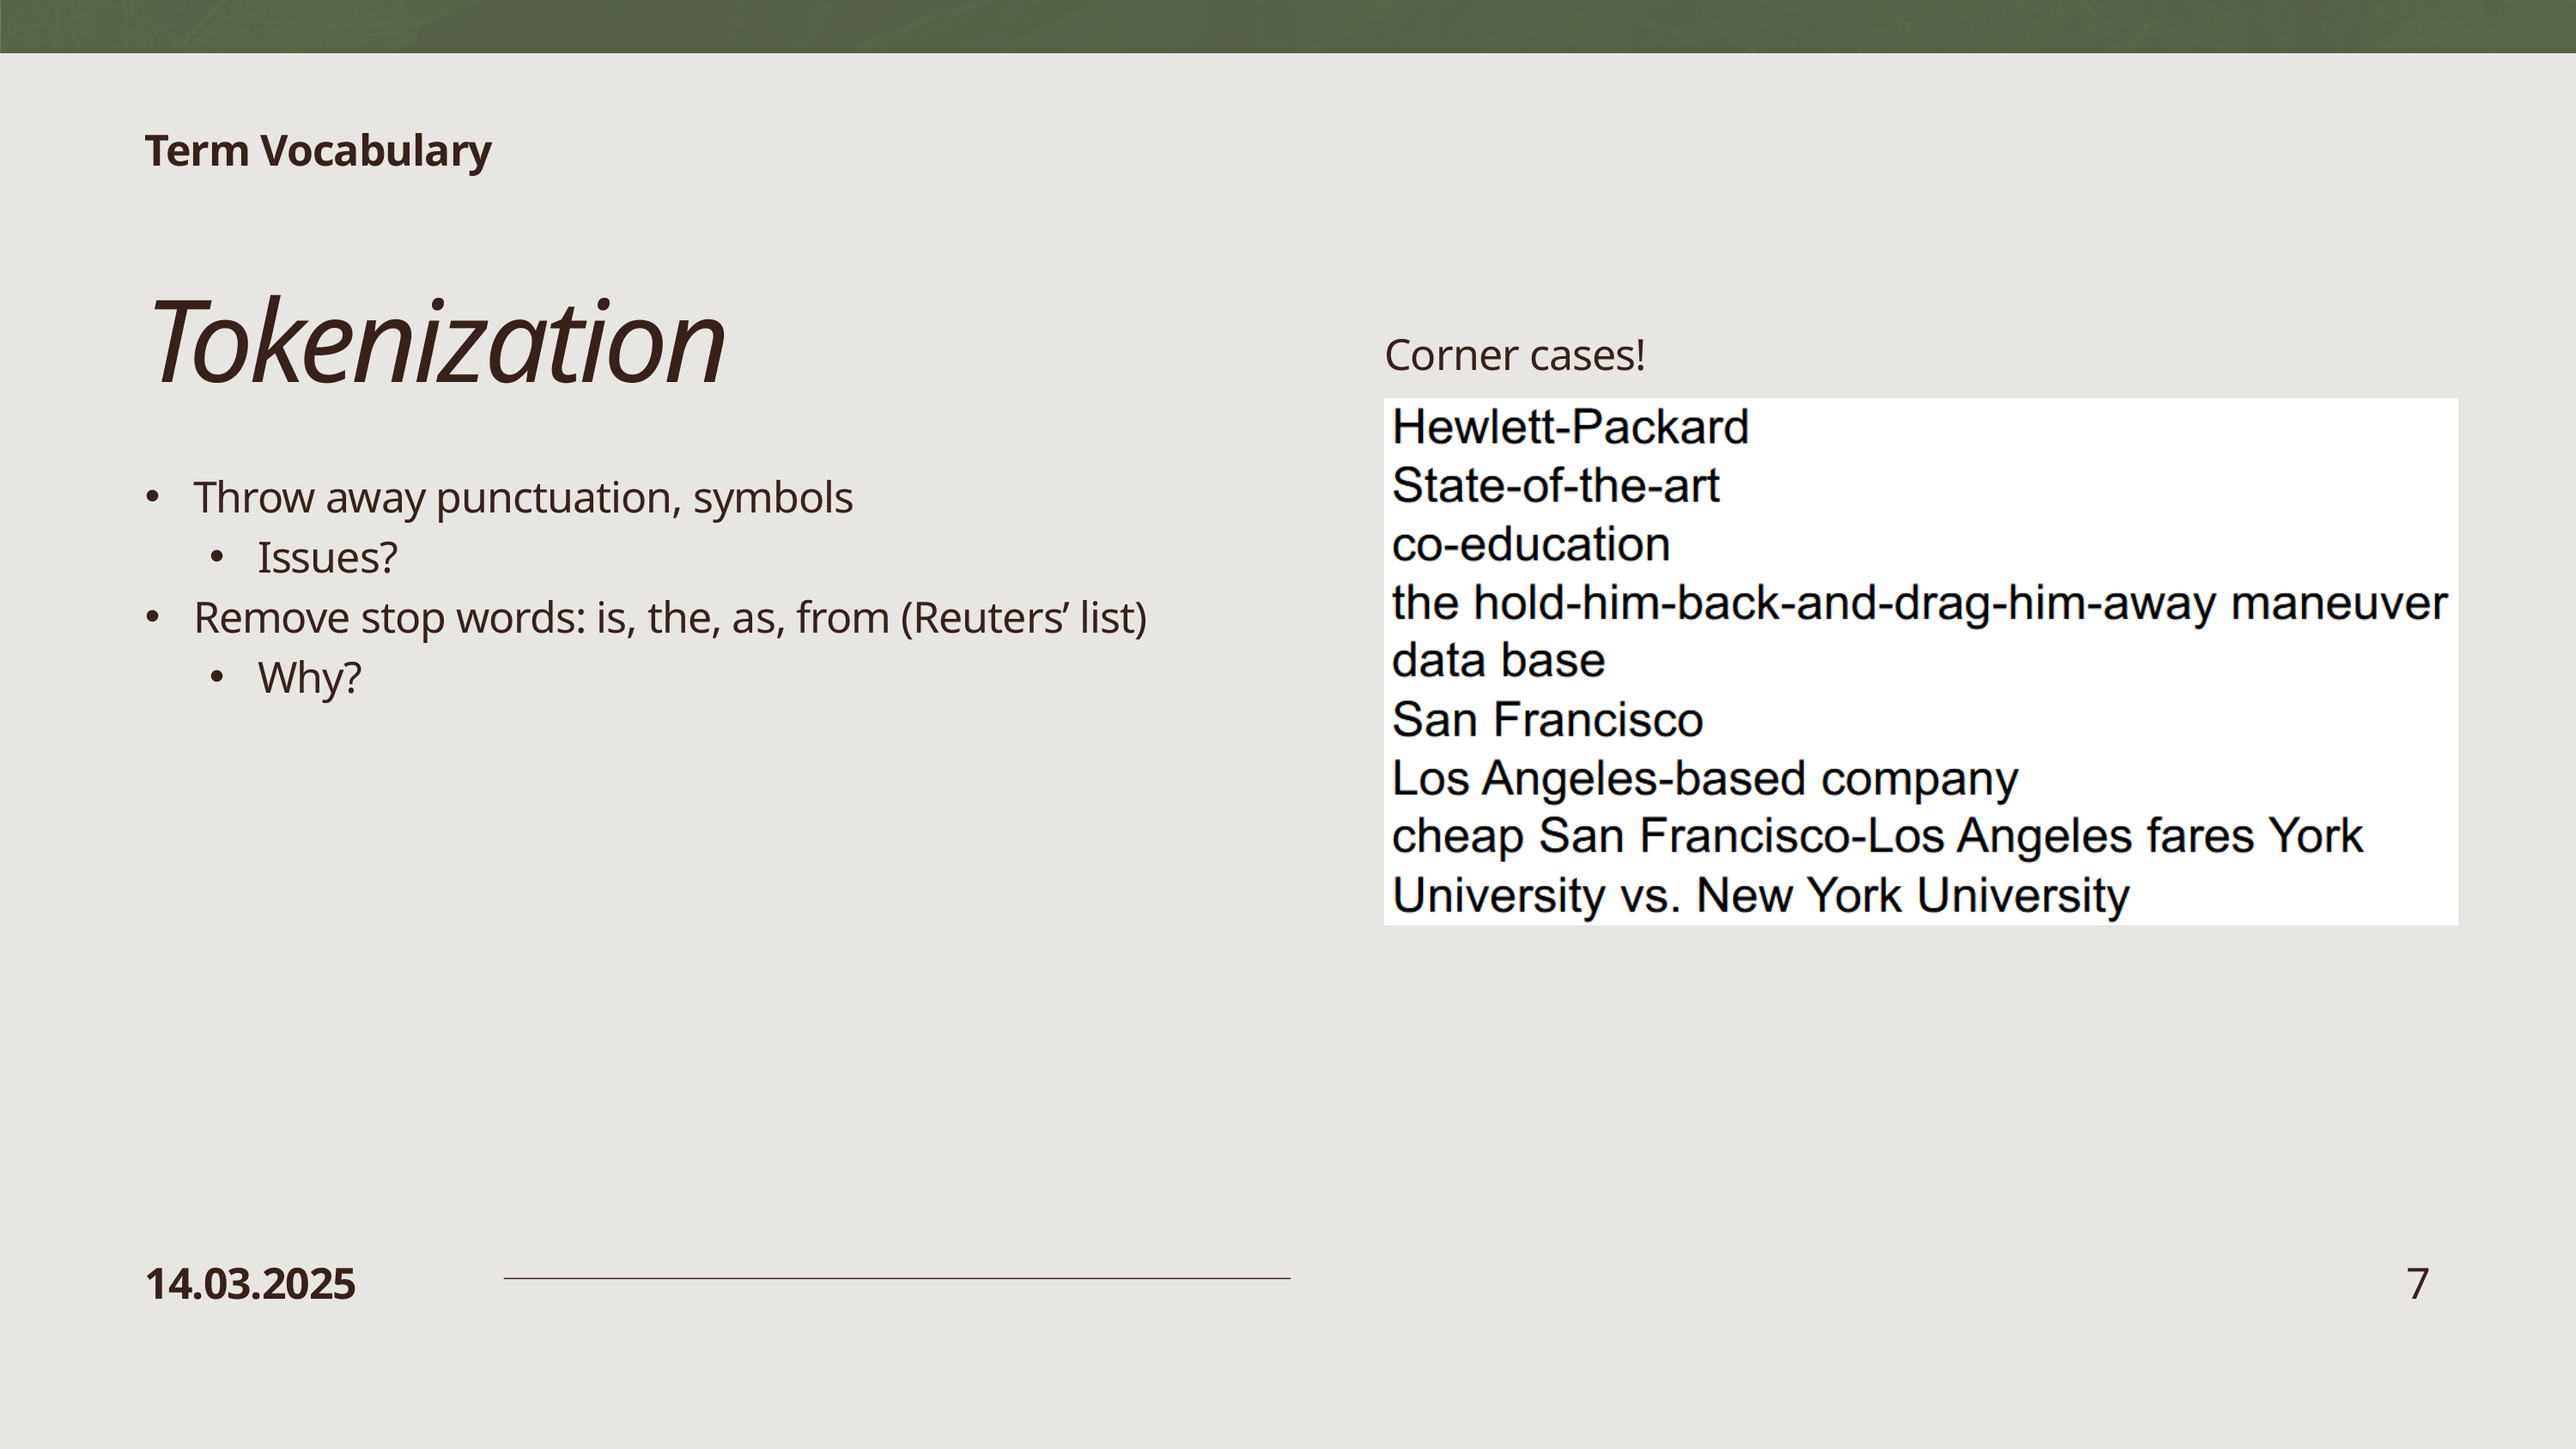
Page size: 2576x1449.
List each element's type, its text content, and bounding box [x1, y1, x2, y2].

text_box [0, 0, 2576, 53]
text_box Term Vocabulary [144, 114, 504, 175]
text_box Corner cases! [1384, 318, 2227, 379]
text_box Throw away punctuation, symbols Issues? Remove stop words: is, the, as, from (Reuters’ list) Why? [144, 461, 1192, 702]
text_box 14.03.2025 [144, 1247, 504, 1308]
text_box 7 [2136, 1247, 2432, 1308]
picture [1384, 397, 2458, 925]
text_box Tokenization [144, 245, 1690, 406]
